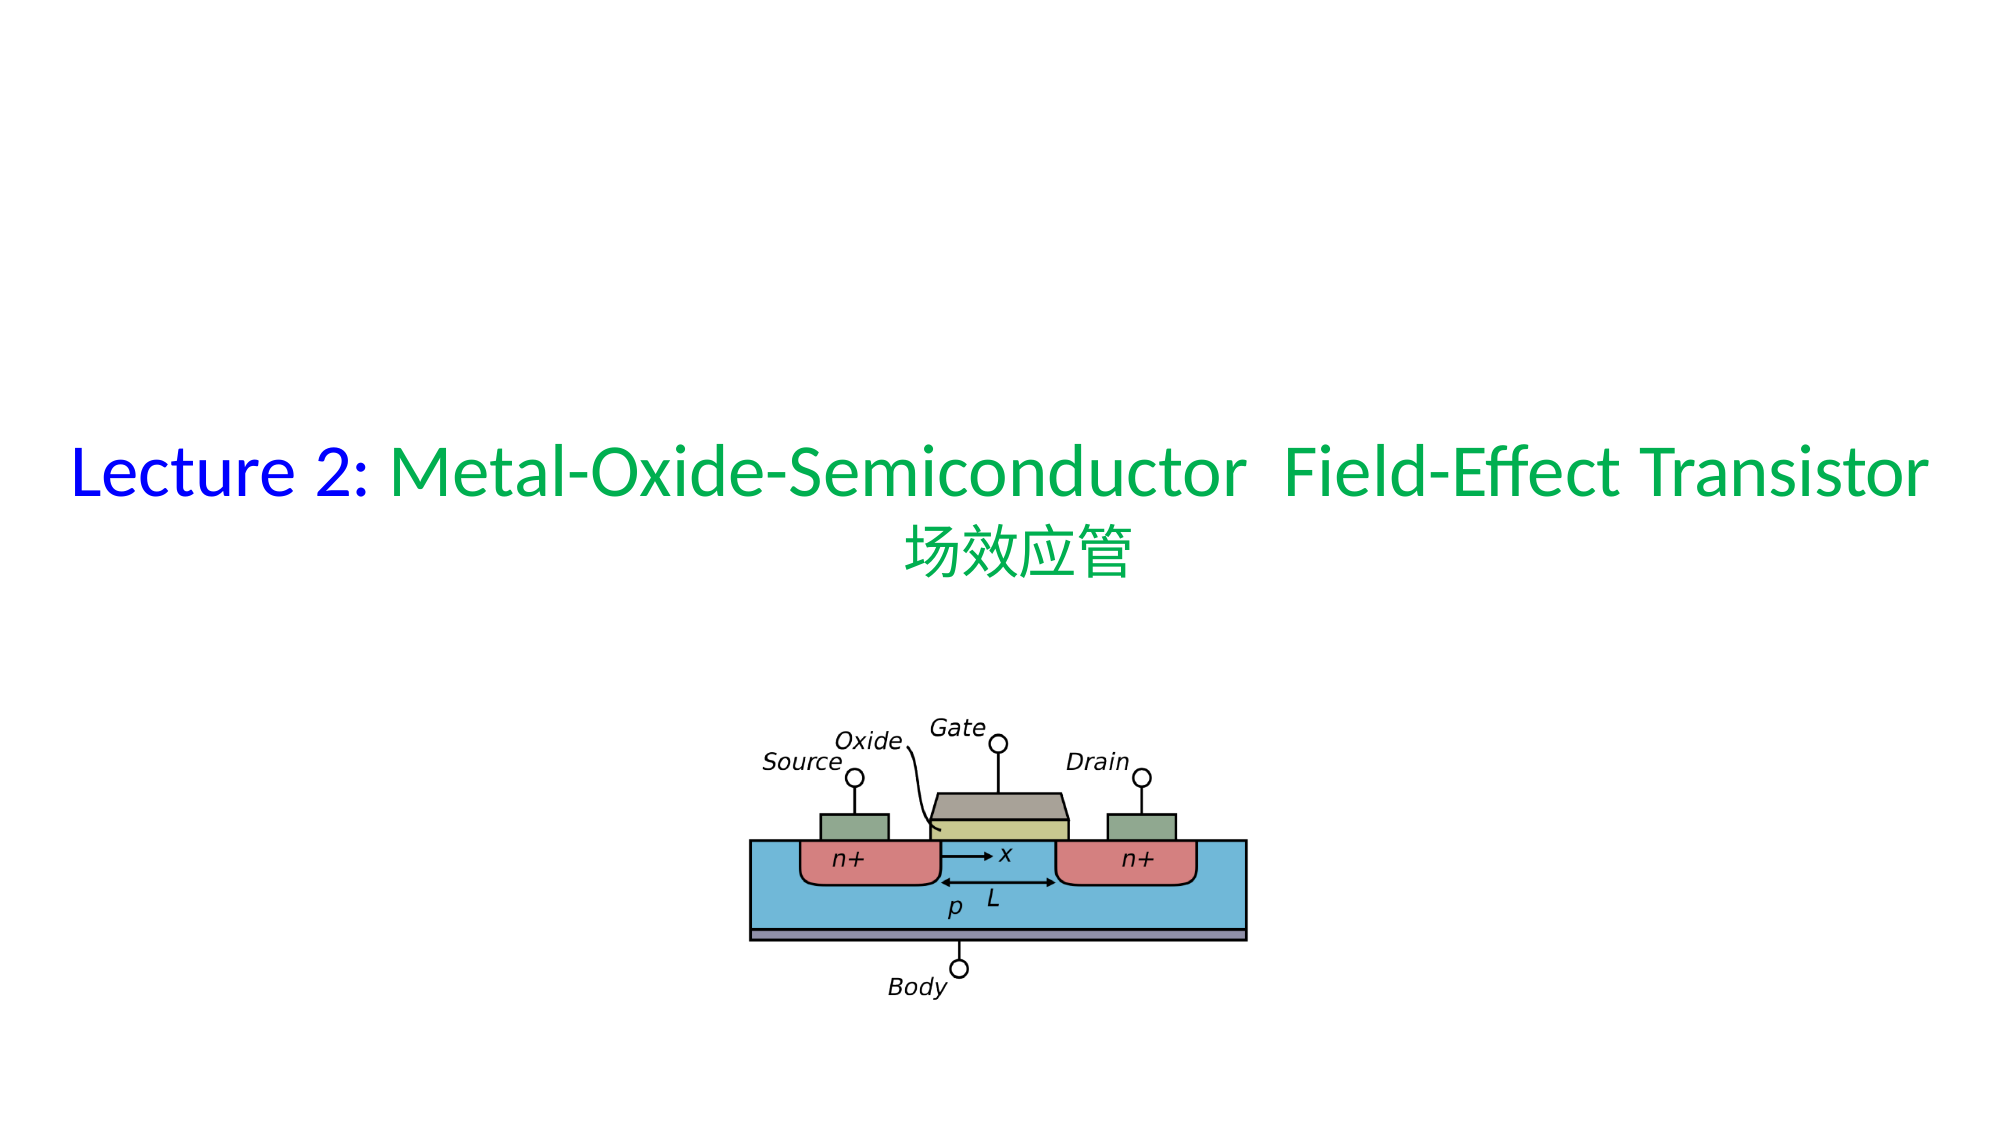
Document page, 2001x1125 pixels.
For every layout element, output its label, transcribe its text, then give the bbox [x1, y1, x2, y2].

text_box 场效应管 [888, 507, 1150, 593]
picture [737, 699, 1259, 1013]
text_box Lecture 2: Metal-Oxide-Semiconductor Field-Effect Transistor [0, 387, 2000, 512]
